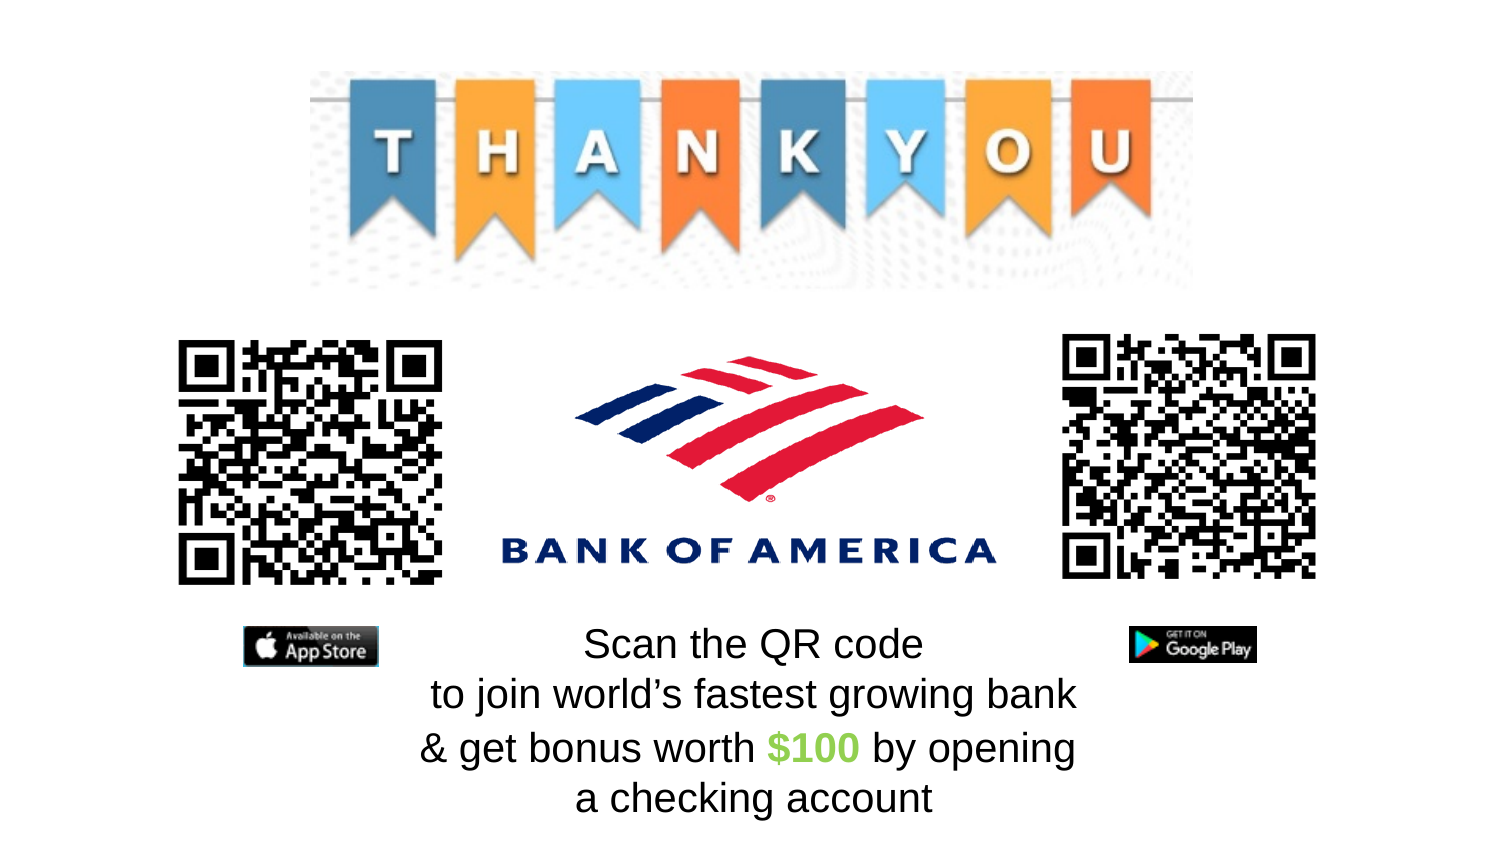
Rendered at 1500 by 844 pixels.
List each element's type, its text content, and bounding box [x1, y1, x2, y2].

picture [243, 626, 379, 668]
picture [140, 70, 1360, 679]
text_box & get bonus worth $100 by opening a checking account [378, 713, 1130, 844]
picture [1129, 626, 1257, 663]
text_box Scan the QR code to join world’s fastest growing bank [378, 630, 1130, 713]
